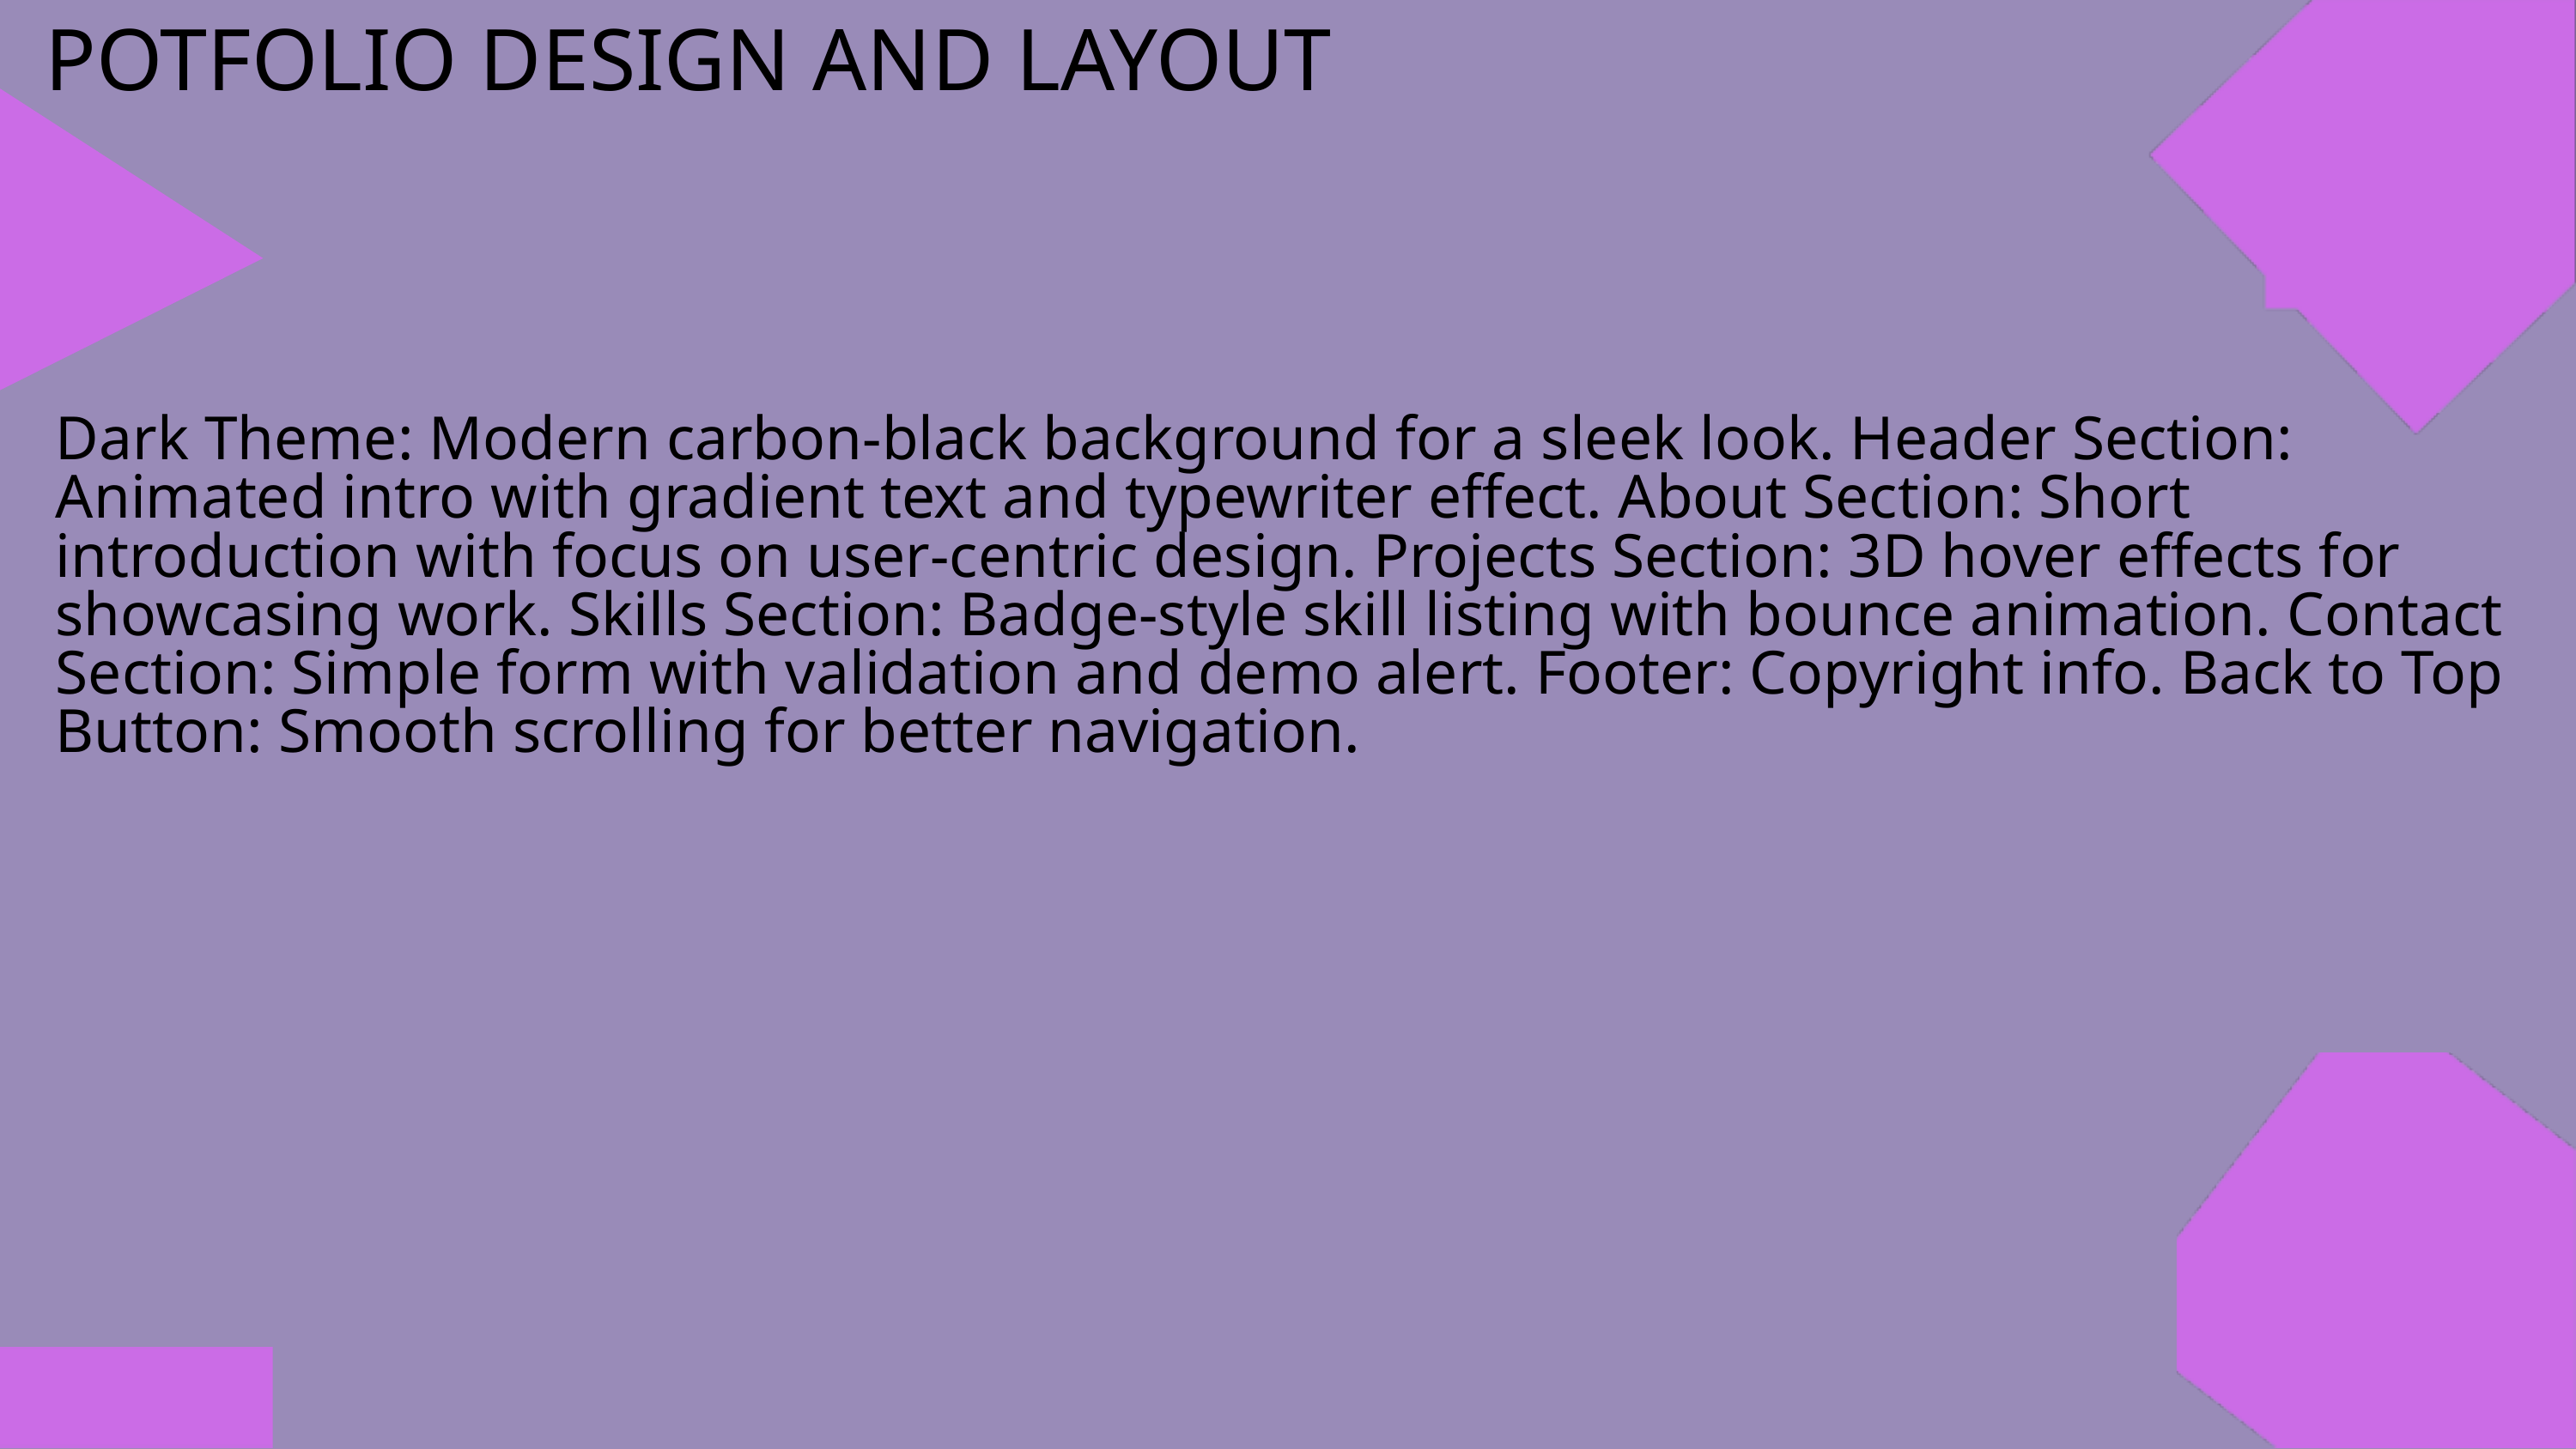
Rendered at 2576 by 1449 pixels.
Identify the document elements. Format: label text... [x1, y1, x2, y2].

text_box POTFOLIO DESIGN AND LAYOUT [45, 0, 1781, 108]
text_box [0, 1347, 273, 1449]
text_box Dark Theme: Modern carbon-black background for a sleek look. Header Section: Animated intro with gradient text and typewriter effect. About Section: Short introduction with focus on user-centric design. Projects Section: 3D hover effects for showcasing work. Skills Section: Badge-style skill listing with bounce animation. Contact Section: Simple form with validation and demo alert. Footer: Copyright info. Back to Top Button: Smooth scrolling for better navigation. [55, 413, 2549, 765]
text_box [0, 88, 264, 391]
text_box [2138, 0, 2576, 447]
text_box [2176, 1052, 2576, 1449]
